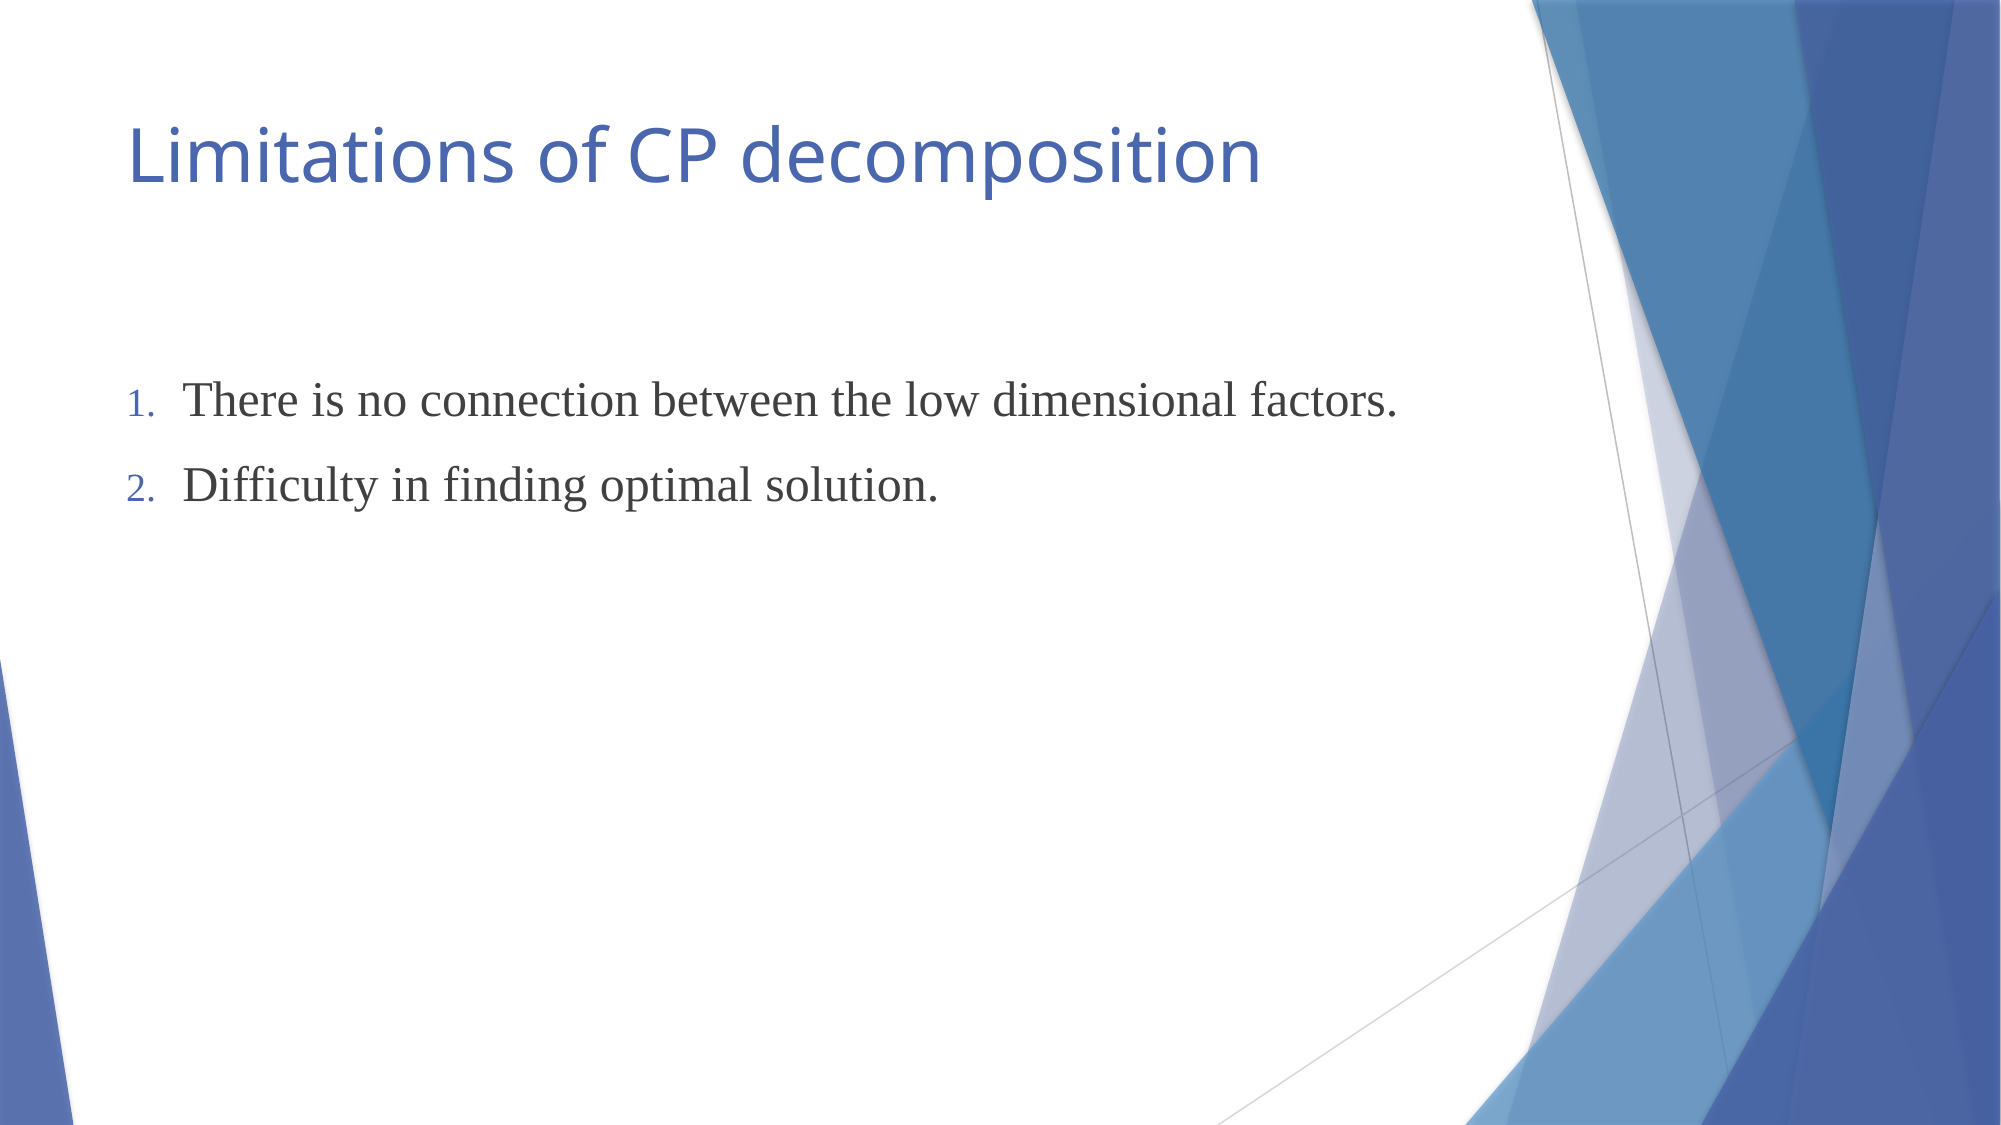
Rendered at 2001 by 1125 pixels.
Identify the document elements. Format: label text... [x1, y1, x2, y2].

list There is no connection between the low dimensional factors. Difficulty in finding optimal solution. [111, 354, 1522, 992]
title Limitations of CP decomposition [111, 99, 1522, 317]
